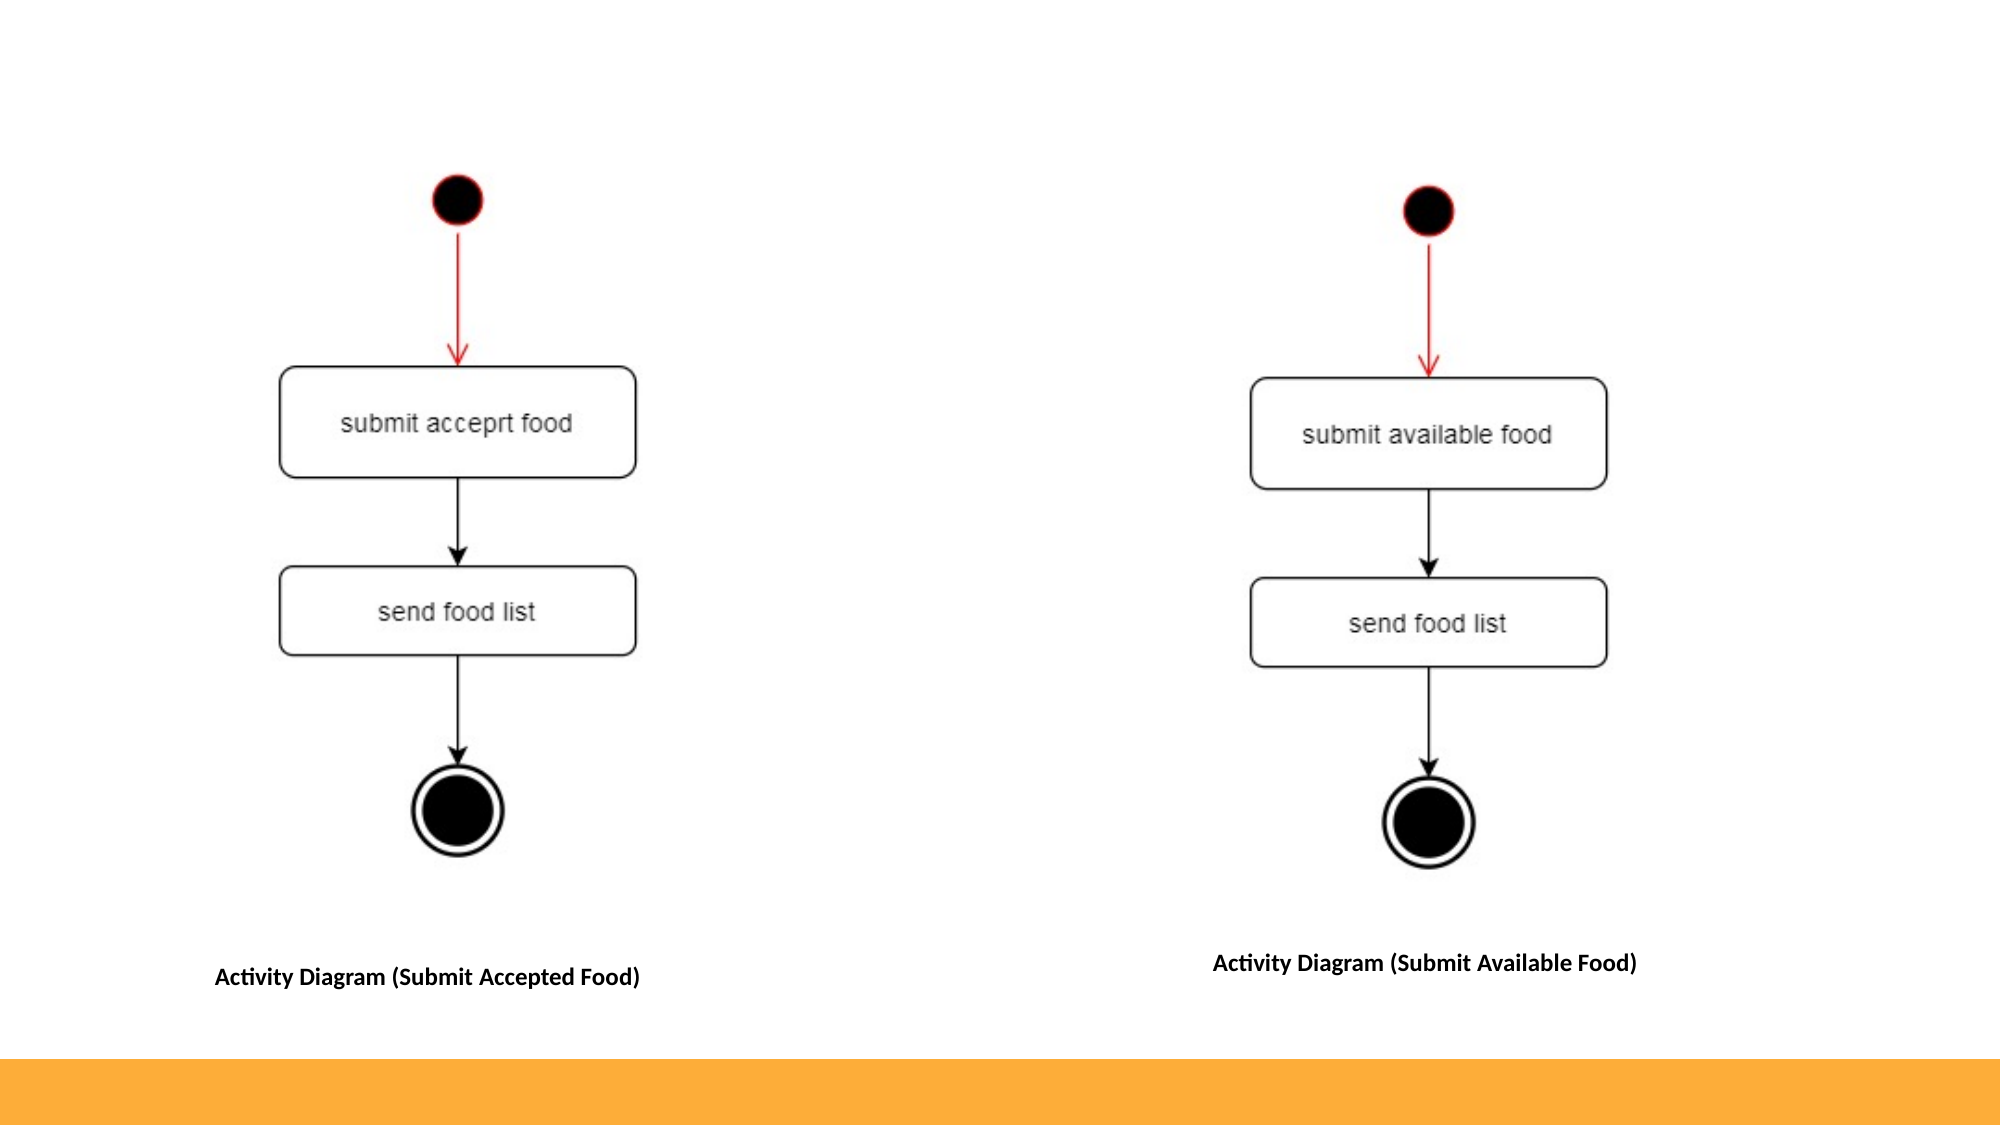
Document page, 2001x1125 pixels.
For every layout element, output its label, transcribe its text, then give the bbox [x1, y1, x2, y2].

text_box Activity Diagram (Submit Accepted Food) [200, 953, 661, 998]
text_box Activity Diagram (Submit Available Food) [1198, 939, 1659, 984]
picture [257, 144, 661, 882]
text_box [0, 1059, 2000, 1125]
picture [1228, 155, 1632, 894]
